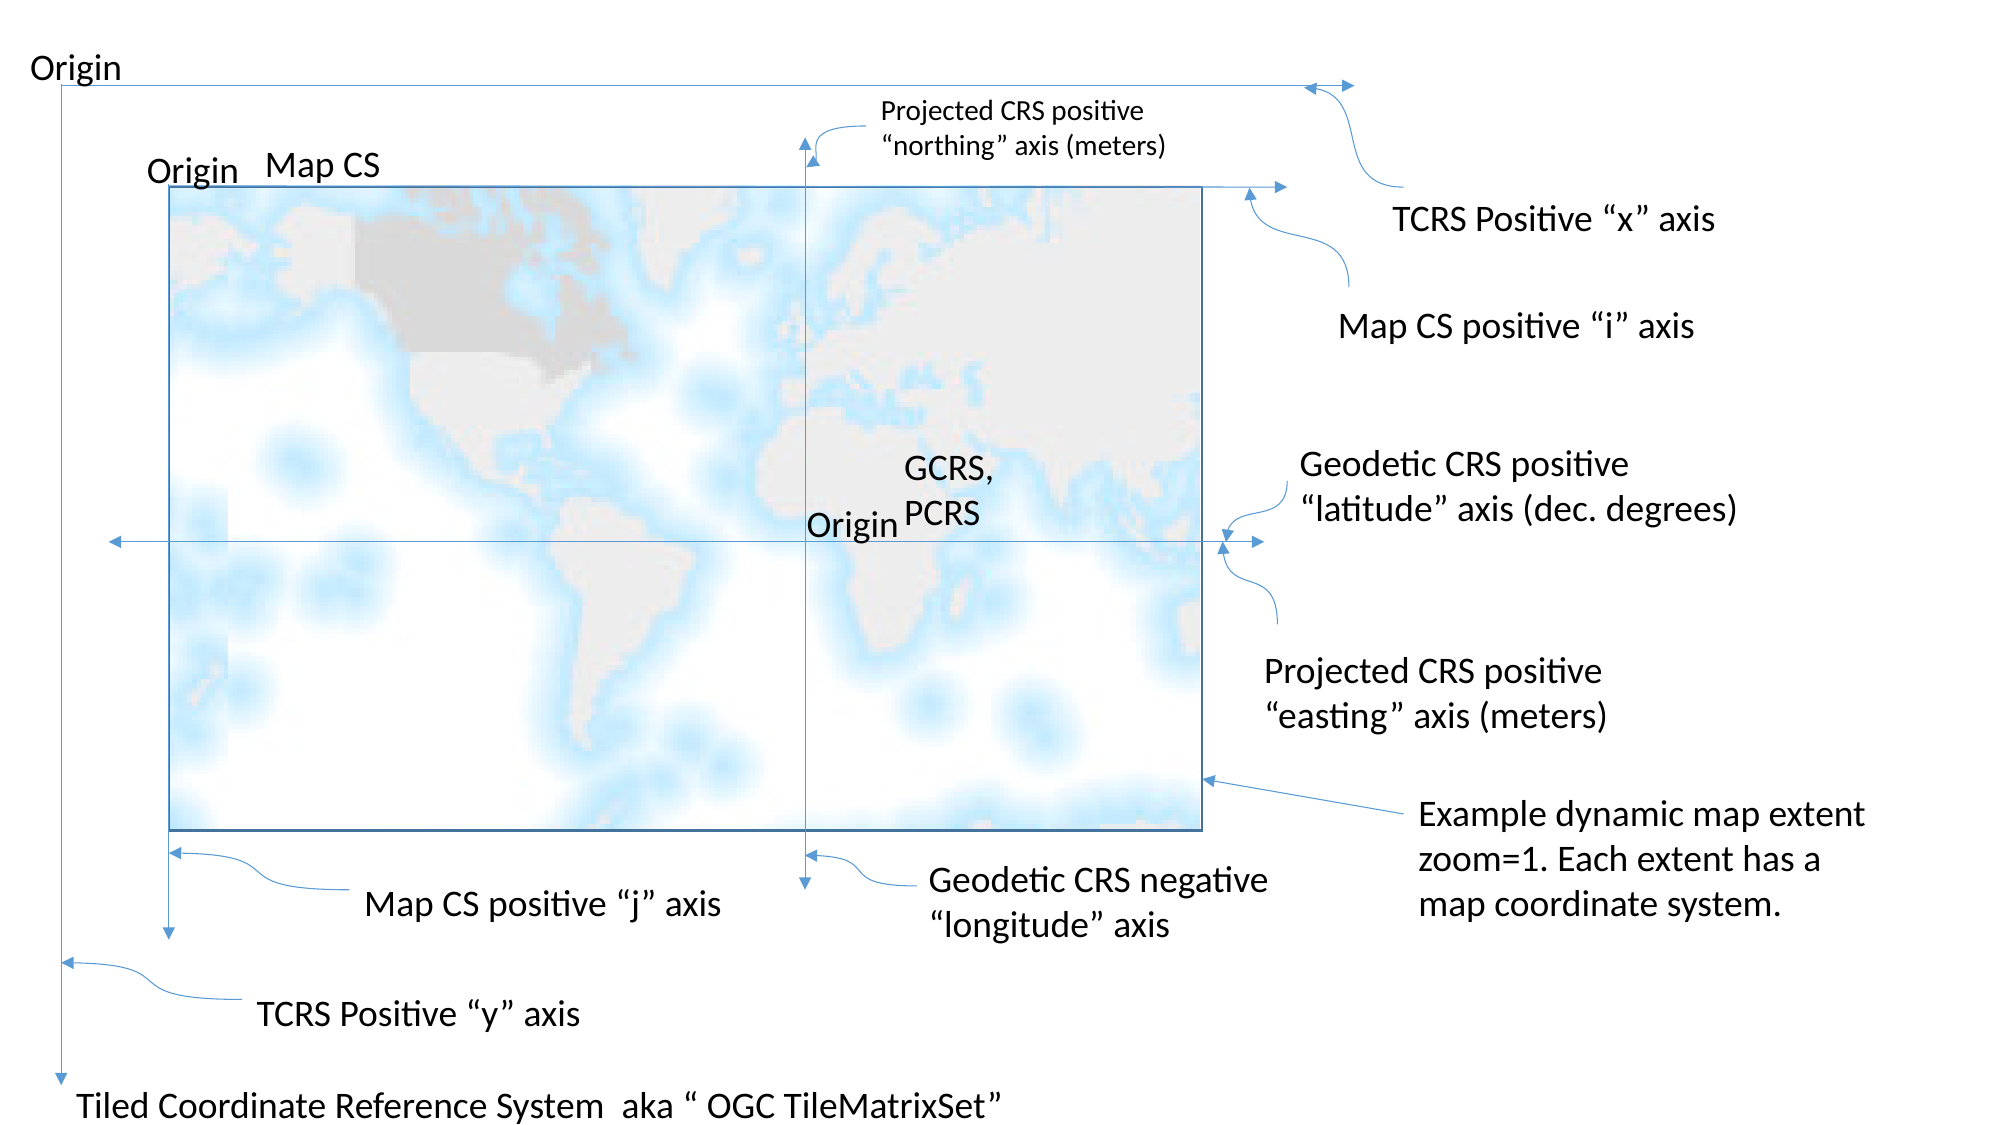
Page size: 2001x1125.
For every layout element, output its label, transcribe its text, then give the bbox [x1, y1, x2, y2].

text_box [804, 855, 917, 886]
text_box Map CS positive “j” axis [349, 872, 828, 932]
text_box Origin [15, 35, 154, 95]
text_box TCRS Positive “x” axis [1377, 187, 1765, 247]
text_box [1202, 779, 1404, 814]
text_box TCRS Positive “y” axis [241, 981, 629, 1042]
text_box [806, 188, 1203, 541]
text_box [169, 542, 805, 832]
text_box Projected CRS positive “northing” axis (meters) [866, 86, 1293, 169]
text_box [1225, 480, 1288, 543]
text_box Map CS [250, 132, 396, 185]
text_box Origin [132, 138, 270, 198]
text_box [61, 962, 242, 1000]
text_box Example dynamic map extent zoom=1. Each extent has a map coordinate system. [1403, 782, 1882, 932]
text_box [1208, 555, 1292, 611]
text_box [806, 542, 1203, 832]
text_box Geodetic CRS negative “longitude” axis [913, 847, 1364, 952]
text_box Tiled Coordinate Reference System aka “ OGC TileMatrixSet” [61, 1073, 1167, 1125]
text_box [1304, 87, 1404, 188]
text_box Projected CRS positive “easting” axis (meters) [1249, 638, 1676, 743]
text_box Map CS positive “i” axis [1323, 293, 1817, 354]
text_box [169, 188, 805, 541]
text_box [806, 126, 867, 168]
text_box Geodetic CRS positive “latitude” axis (dec. degrees) [1284, 431, 1765, 537]
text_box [168, 852, 350, 890]
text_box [1249, 187, 1349, 288]
